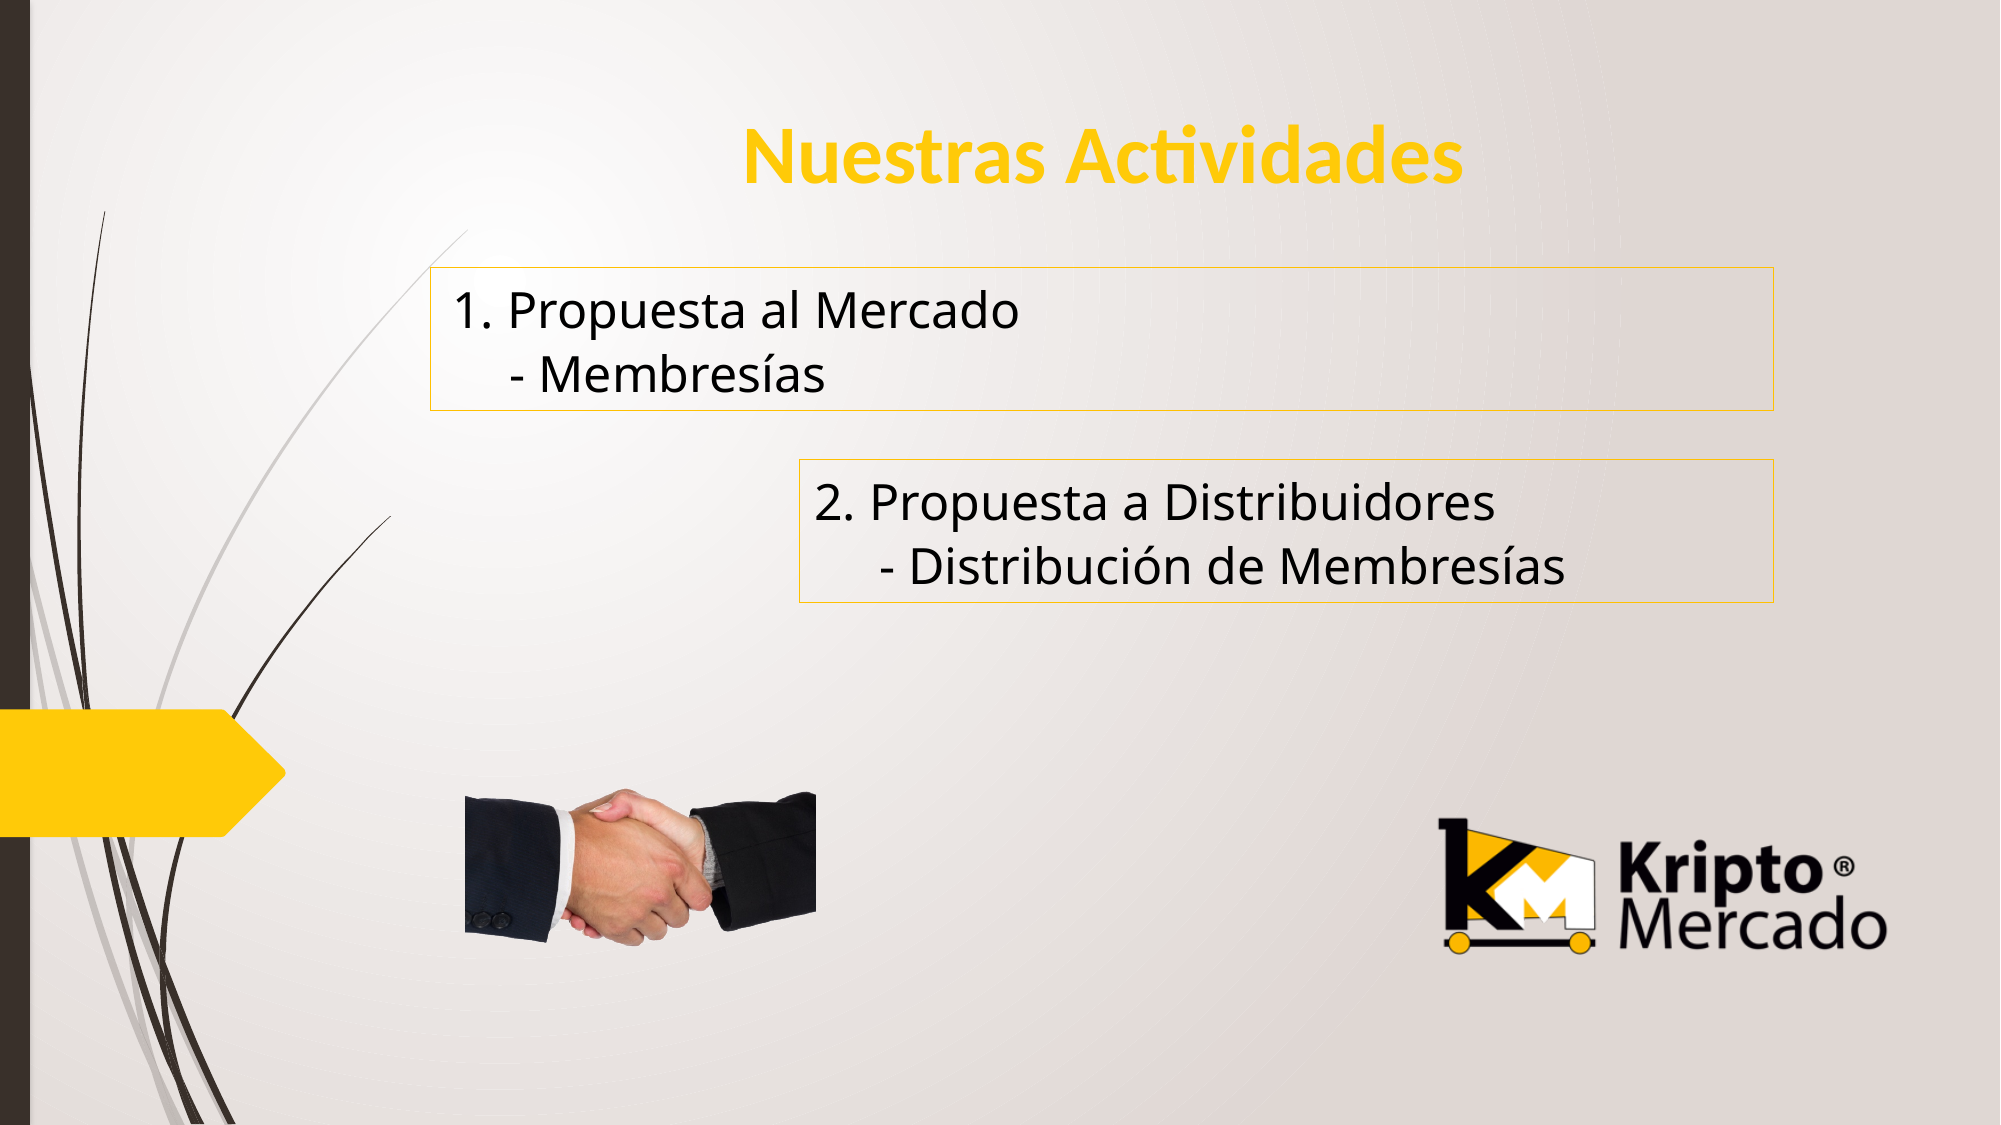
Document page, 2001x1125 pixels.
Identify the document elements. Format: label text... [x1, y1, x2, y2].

picture [465, 748, 816, 983]
text_box Nuestras Actividades [616, 85, 1592, 208]
text_box 1. Propuesta al Mercado - Membresías [430, 267, 1774, 411]
text_box 2. Propuesta a Distribuidores - Distribución de Membresías [799, 459, 1774, 603]
picture [1424, 806, 1900, 964]
